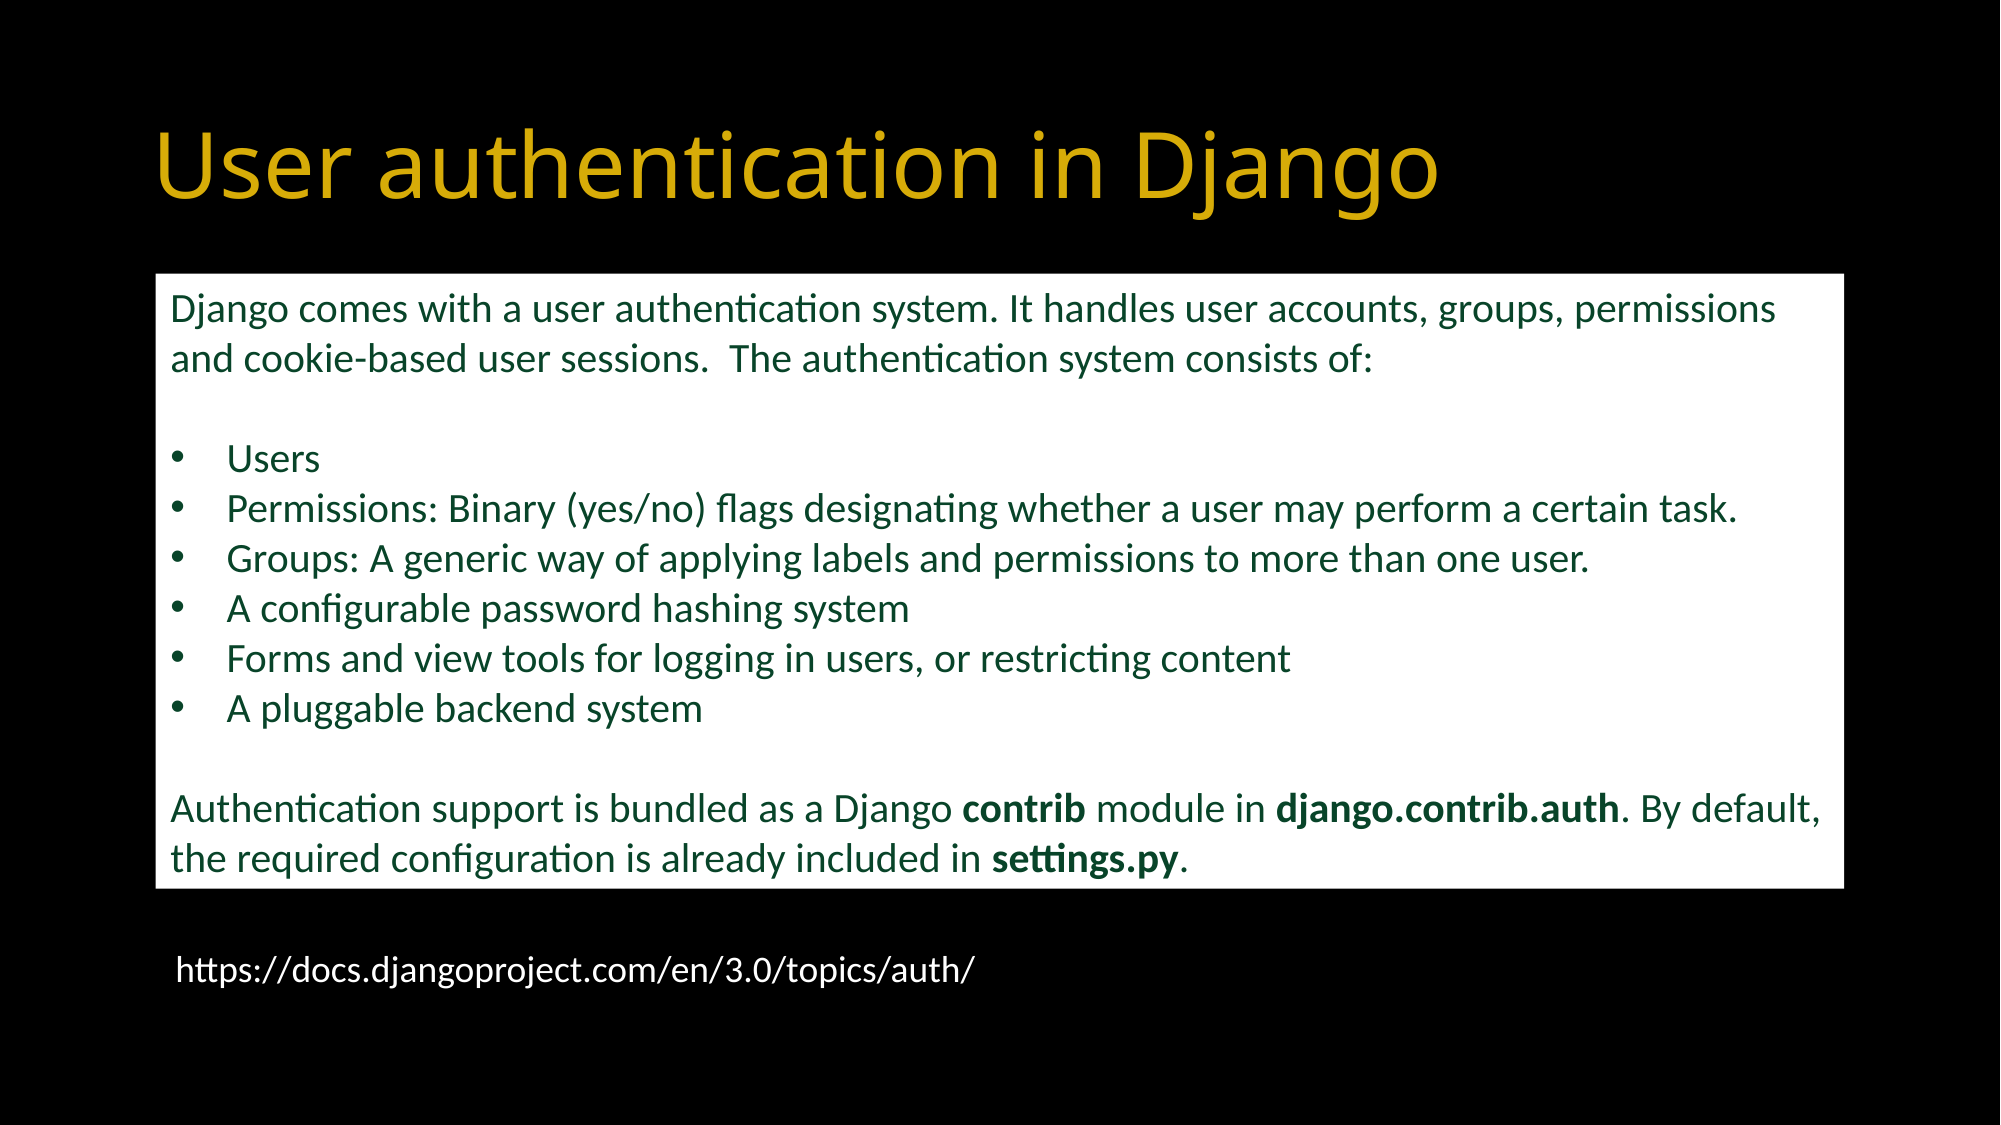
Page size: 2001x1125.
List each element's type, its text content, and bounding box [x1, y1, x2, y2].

text_box Django comes with a user authentication system. It handles user accounts, groups, permissions and cookie-based user sessions. The authentication system consists of: Users Permissions: Binary (yes/no) flags designating whether a user may perform a certain task. Groups: A generic way of applying labels and permissions to more than one user. A configurable password hashing system Forms and view tools for logging in users, or restricting content A pluggable backend system Authentication support is bundled as a Django contrib module in django.contrib.auth. By default, the required configuration is already included in settings.py. [155, 273, 1845, 889]
title User authentication in Django [137, 59, 1863, 278]
text_box https://docs.djangoproject.com/en/3.0/topics/auth/ [160, 937, 991, 998]
